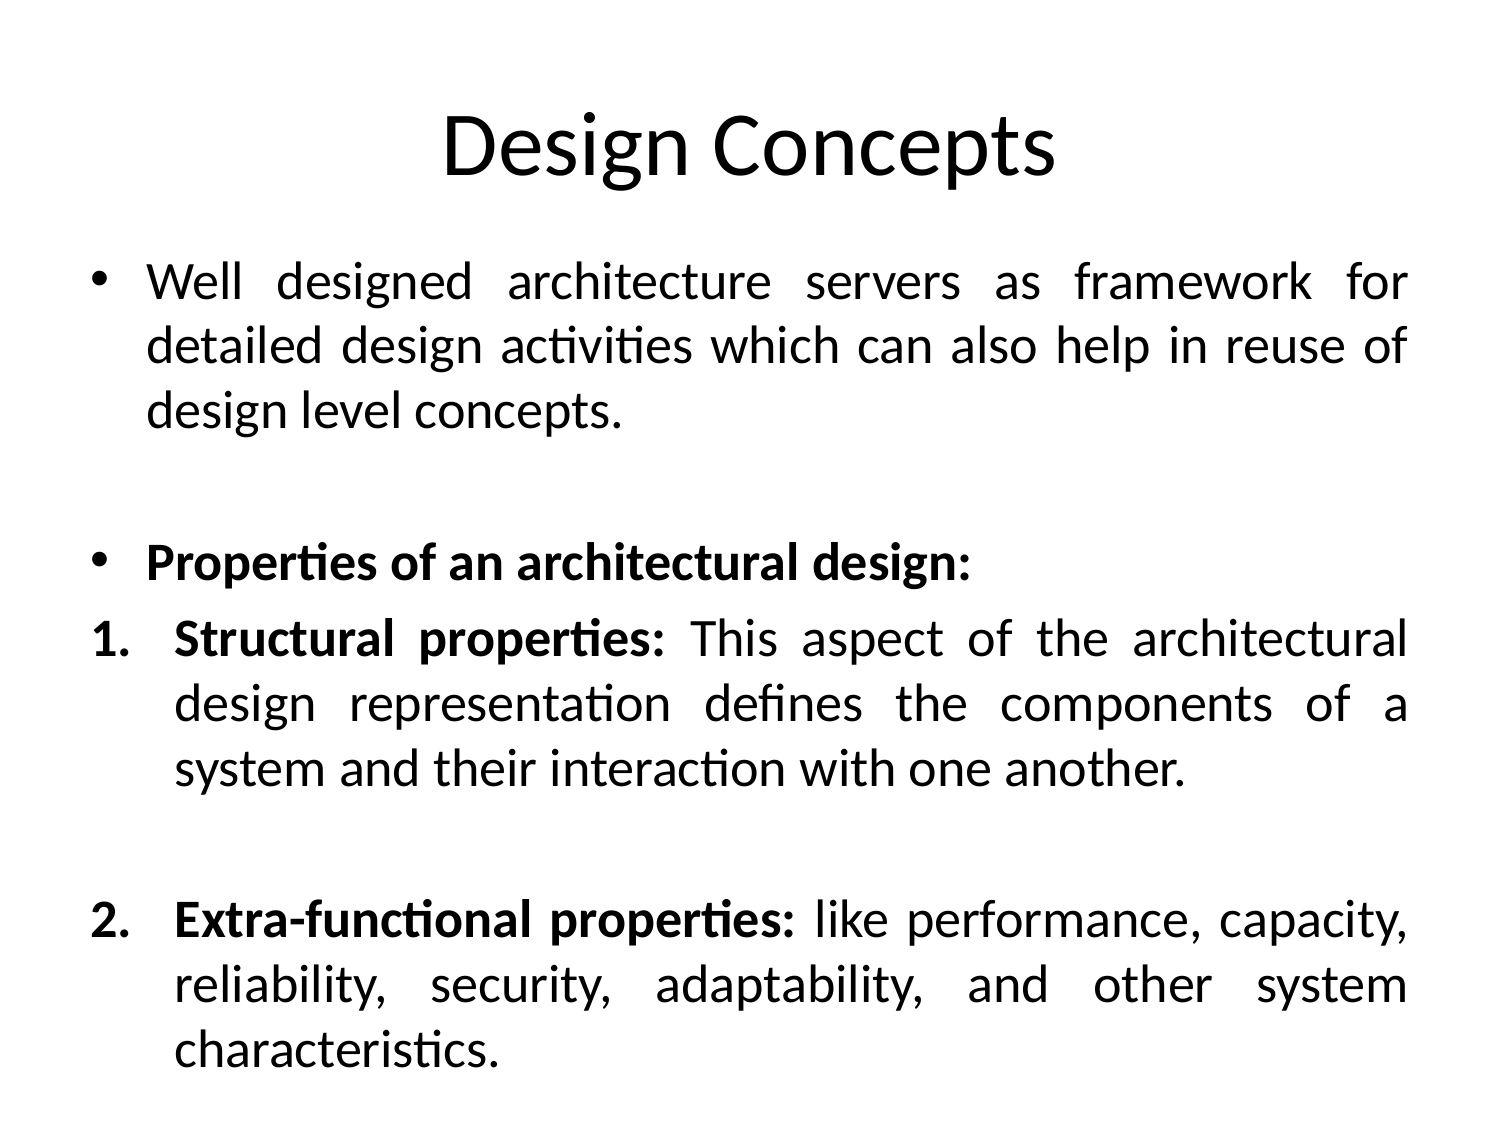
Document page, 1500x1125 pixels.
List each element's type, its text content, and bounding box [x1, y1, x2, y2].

title Design Concepts [75, 45, 1425, 233]
list Well designed architecture servers as framework for detailed design activities which can also help in reuse of design level concepts. Properties of an architectural design: Structural properties: This aspect of the architectural design representation defines the components of a system and their interaction with one another. Extra-functional properties: like performance, capacity, reliability, security, adaptability, and other system characteristics. [75, 237, 1425, 1100]
